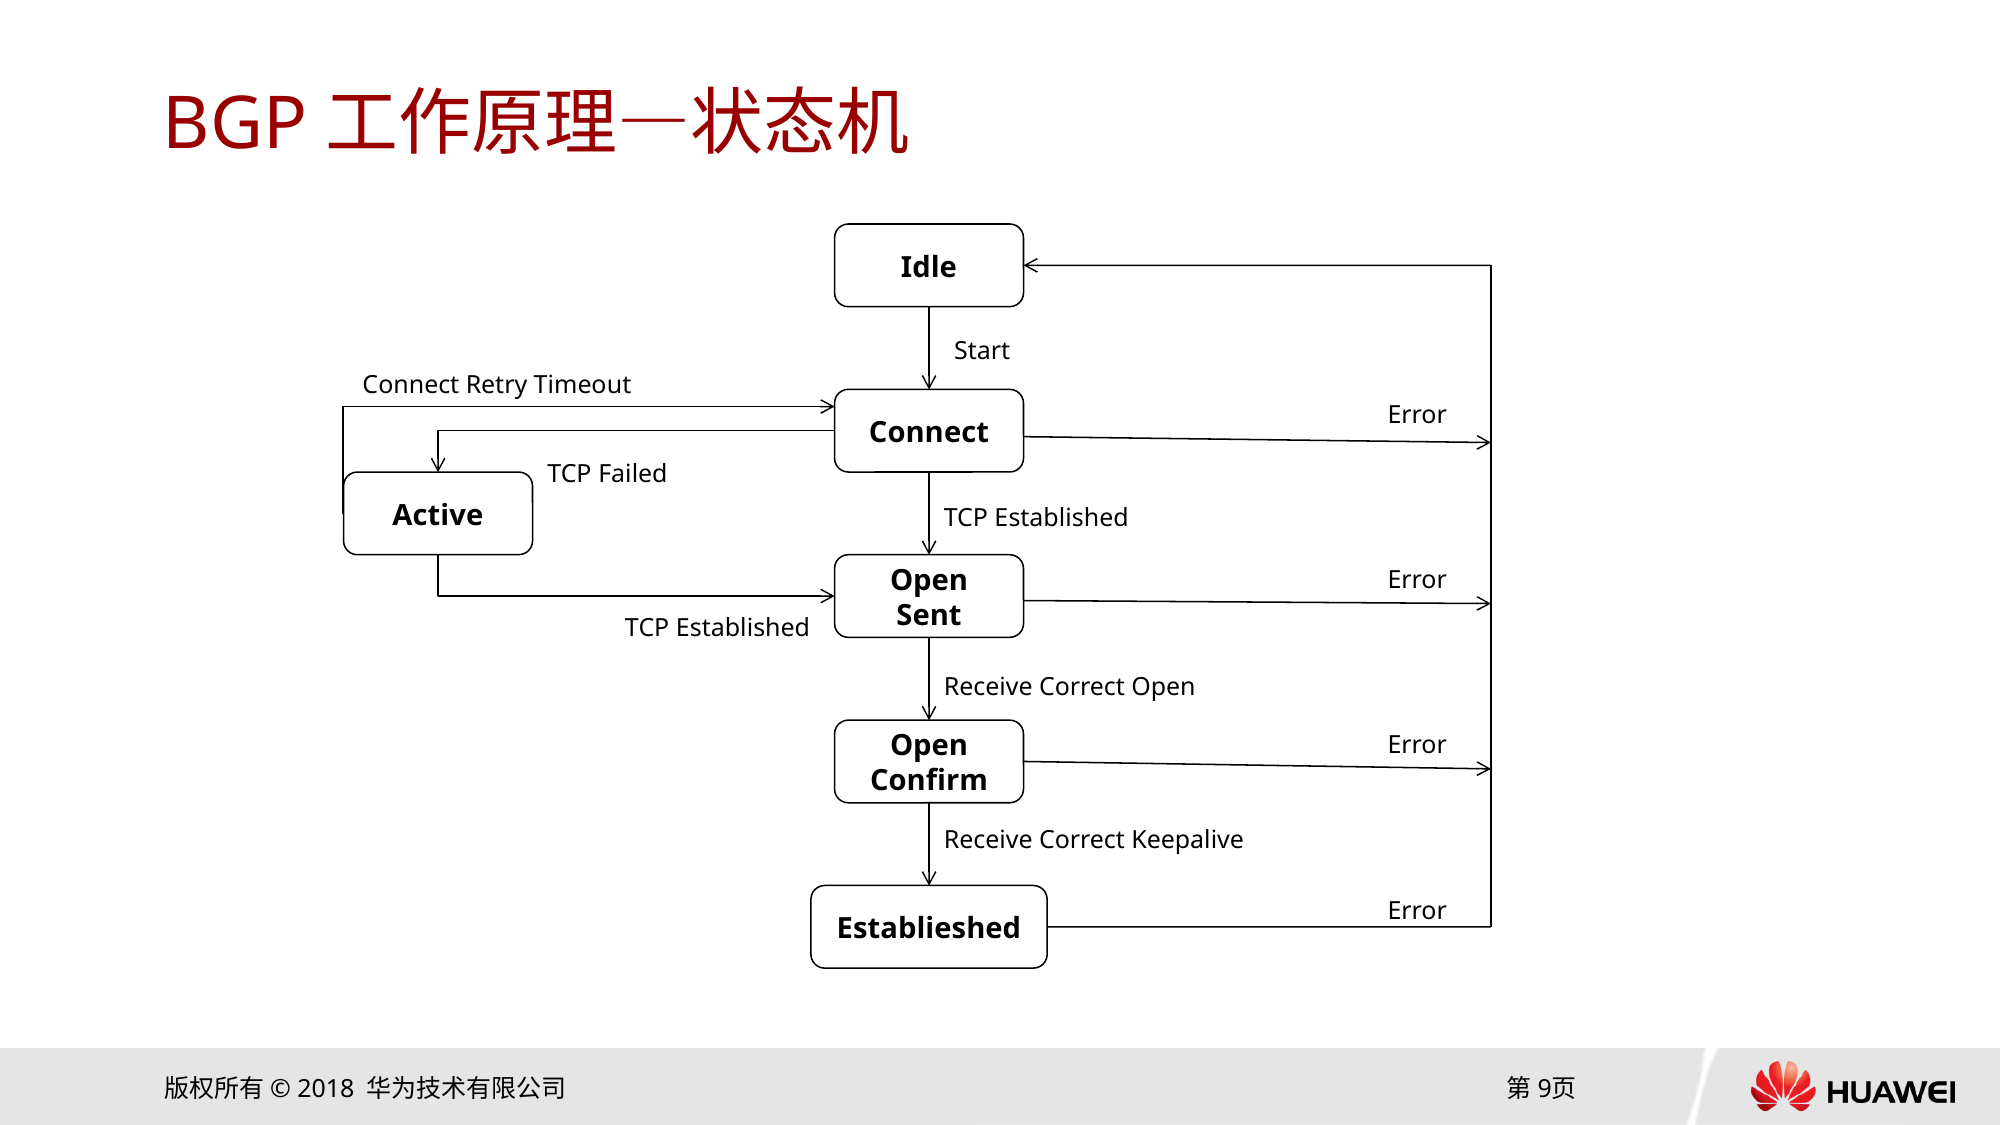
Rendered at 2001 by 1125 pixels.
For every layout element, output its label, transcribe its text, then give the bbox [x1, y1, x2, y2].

title BGP工作原理—状态机 [149, 47, 1883, 191]
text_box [343, 406, 610, 514]
text_box Establieshed [810, 884, 1048, 969]
text_box Receive Correct Open [934, 662, 1225, 708]
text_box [1023, 436, 1486, 443]
text_box Open Sent [833, 553, 1025, 639]
text_box TCP Established [934, 494, 1189, 539]
text_box Open Confirm [833, 719, 1025, 804]
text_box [615, 376, 658, 774]
text_box Error [1372, 721, 1468, 759]
text_box Error [1372, 390, 1468, 434]
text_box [662, 406, 835, 514]
text_box Connect Retry Timeout [347, 361, 726, 404]
text_box Connect [833, 388, 1025, 473]
picture [0, 1048, 2000, 1125]
text_box Active [342, 520, 534, 556]
text_box Receive Correct Keepalive [934, 816, 1284, 862]
text_box Error [1372, 556, 1468, 598]
text_box Start [934, 327, 1036, 372]
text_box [1023, 600, 1486, 604]
text_box Error [1372, 887, 1468, 926]
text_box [1023, 761, 1486, 770]
text_box Idle [833, 223, 1025, 308]
text_box TCP Established [662, 603, 870, 649]
